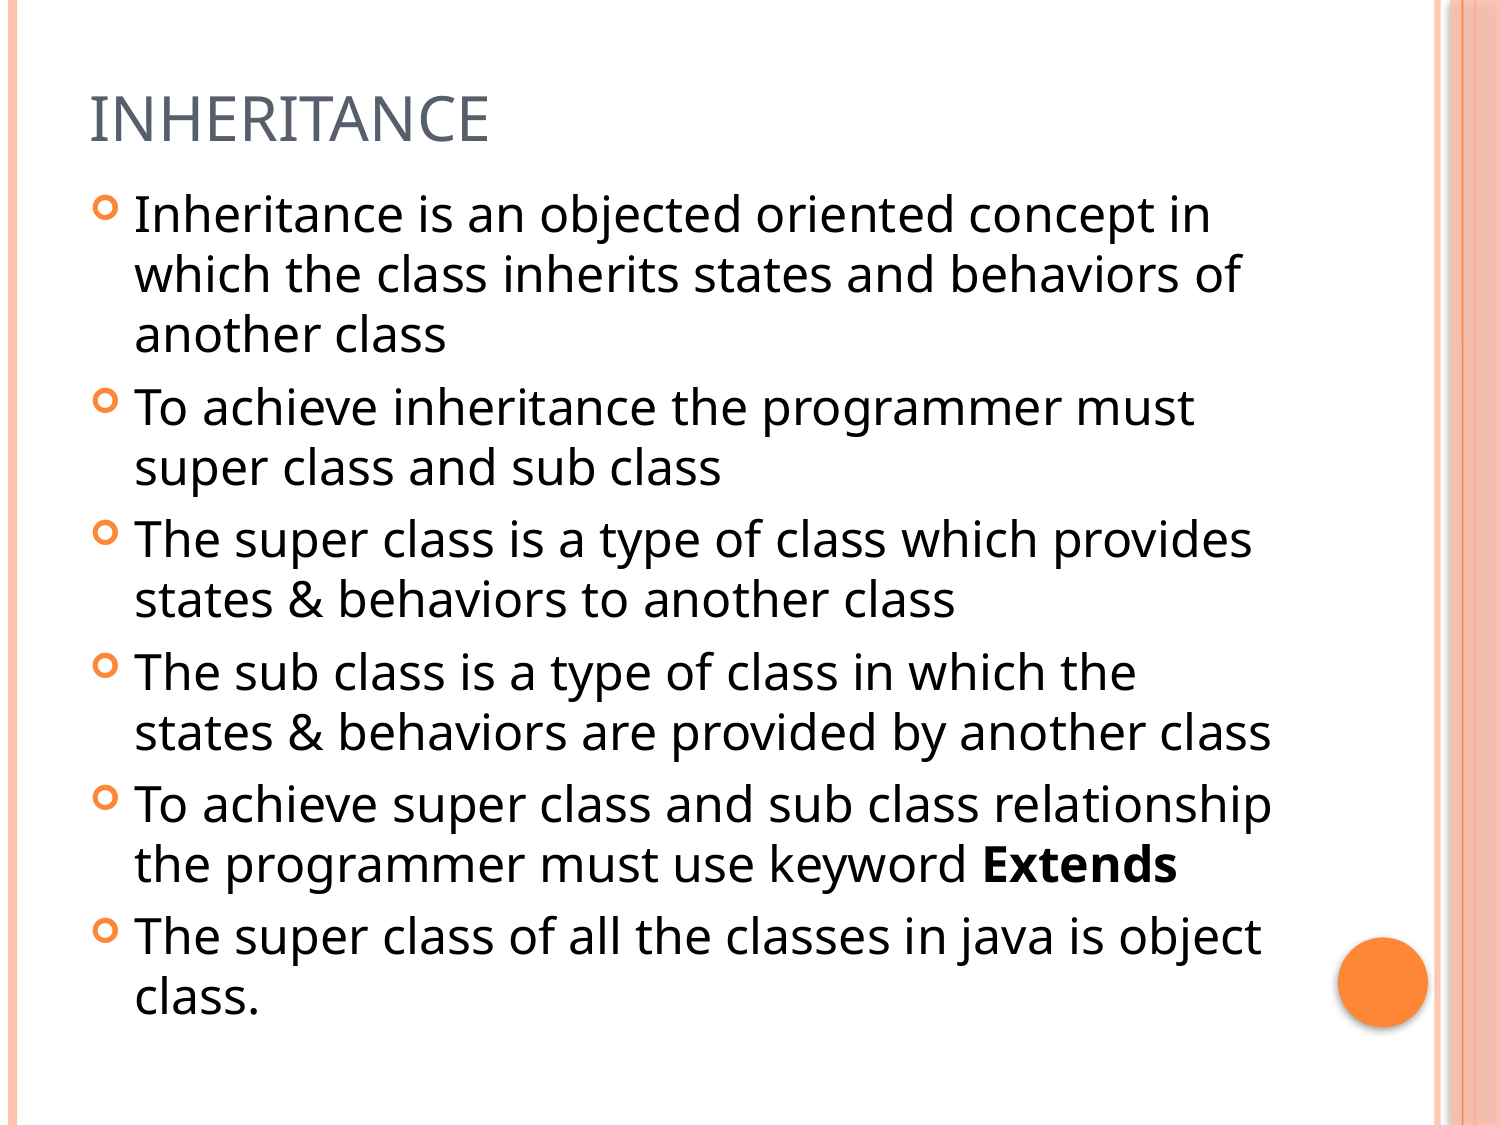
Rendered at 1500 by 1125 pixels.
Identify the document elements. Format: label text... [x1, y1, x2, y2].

list Inheritance is an objected oriented concept in which the class inherits states and behaviors of another class To achieve inheritance the programmer must super class and sub class The super class is a type of class which provides states & behaviors to another class The sub class is a type of class in which the states & behaviors are provided by another class To achieve super class and sub class relationship the programmer must use keyword Extends The super class of all the classes in java is object class. [75, 174, 1300, 1062]
title Inheritance [75, 45, 1300, 174]
